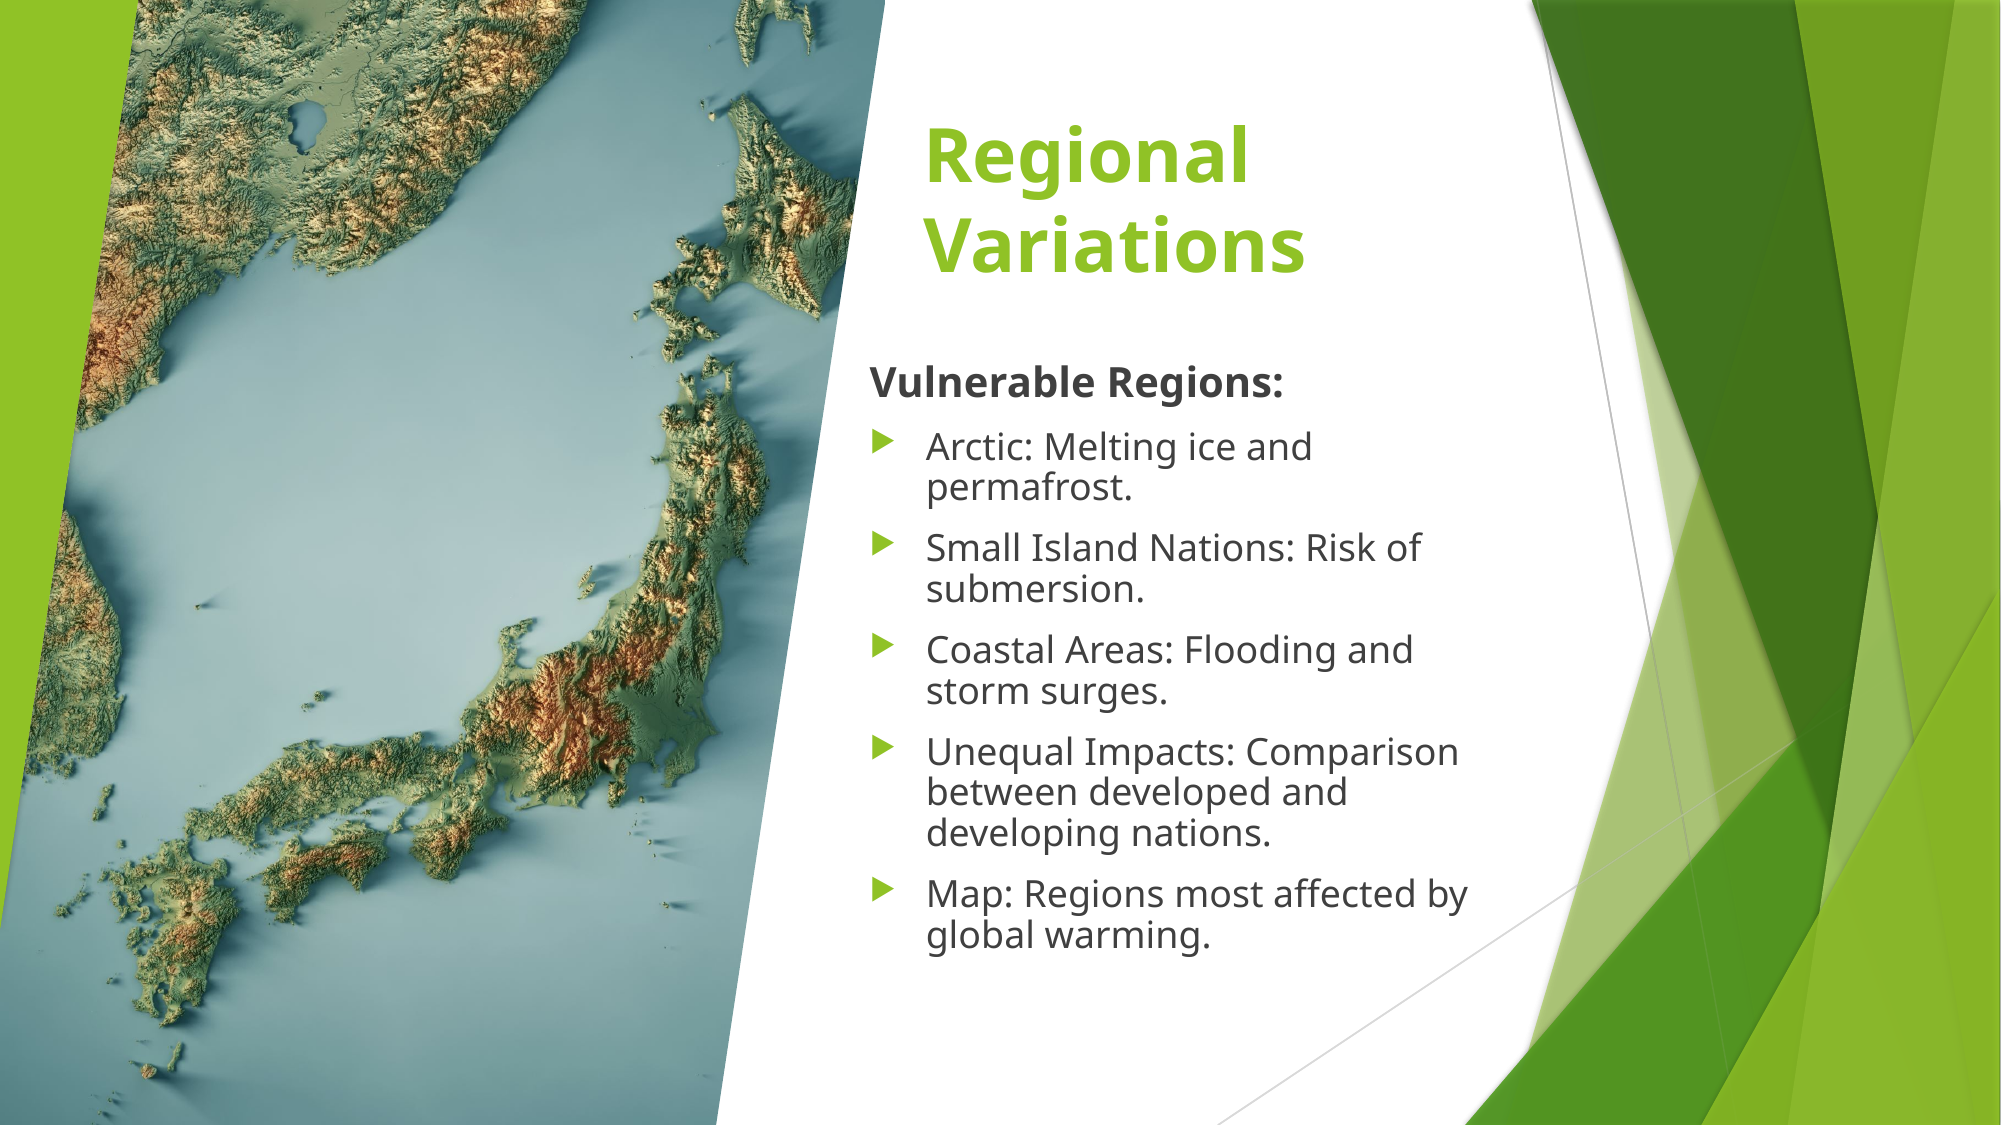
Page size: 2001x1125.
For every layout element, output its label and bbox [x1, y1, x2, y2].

picture [0, 0, 886, 1125]
text_box [887, 0, 2000, 1125]
